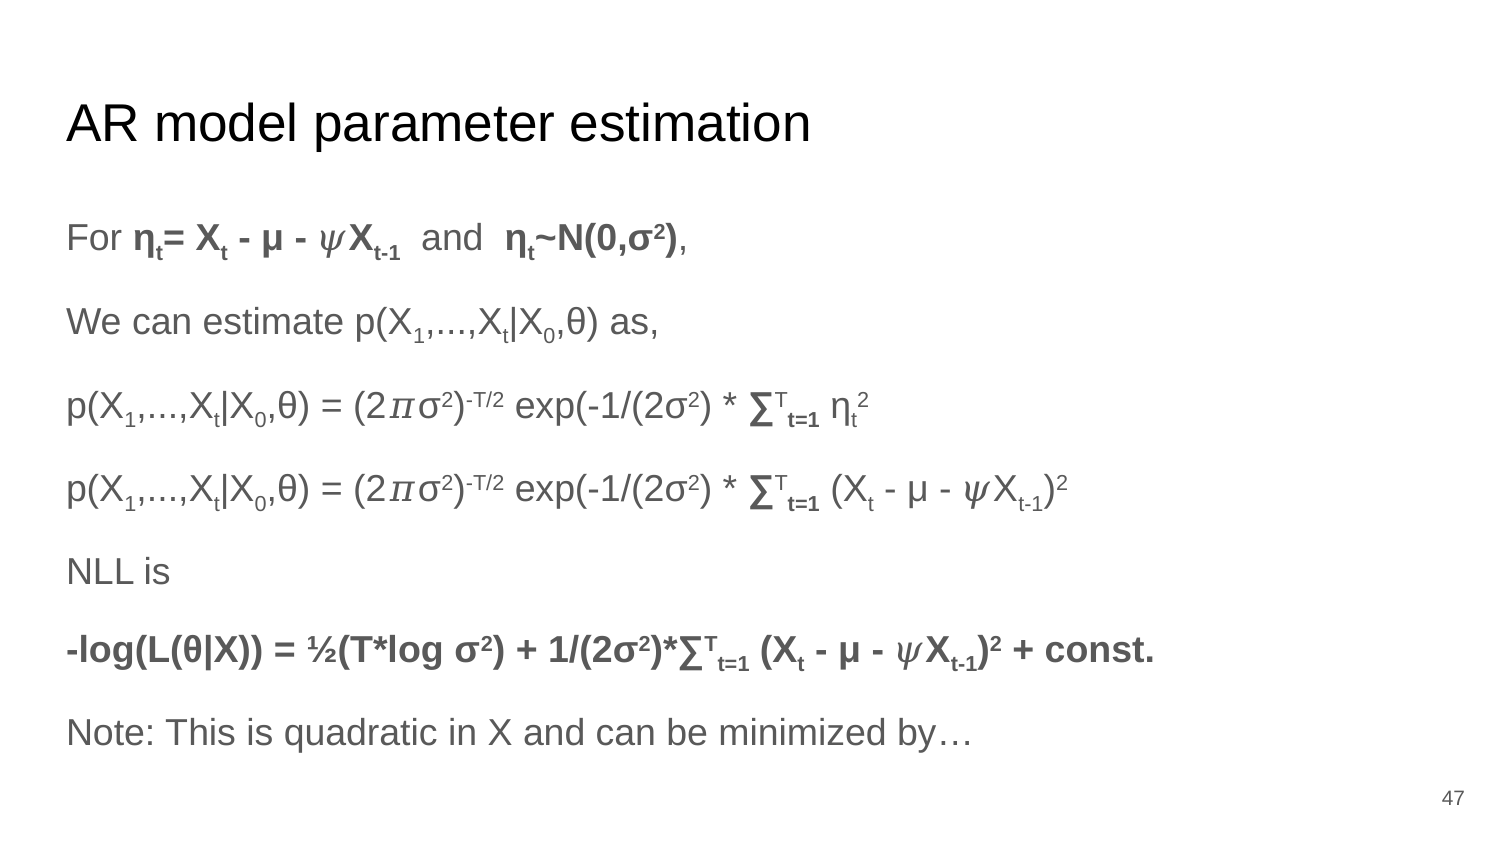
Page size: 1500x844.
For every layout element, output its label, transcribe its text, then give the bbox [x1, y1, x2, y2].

slide_number ‹#› [1389, 764, 1480, 830]
title AR model parameter estimation [51, 72, 1449, 167]
list For ηt= Xt - μ - 𝜓Xt-1 and ηt~N(0,σ2), We can estimate p(X1,...,Xt|X0,θ) as, p(X1,...,Xt|X0,θ) = (2𝜋σ2)-T/2 exp(-1/(2σ2) * ∑Tt=1 ηt2 p(X1,...,Xt|X0,θ) = (2𝜋σ2)-T/2 exp(-1/(2σ2) * ∑Tt=1 (Xt - μ - 𝜓Xt-1)2 NLL is -log(L(θ|X)) = ½(T*log σ2) + 1/(2σ2)*∑Tt=1 (Xt - μ - 𝜓Xt-1)2 + const. Note: This is quadratic in X and can be minimized by… [51, 190, 1449, 844]
